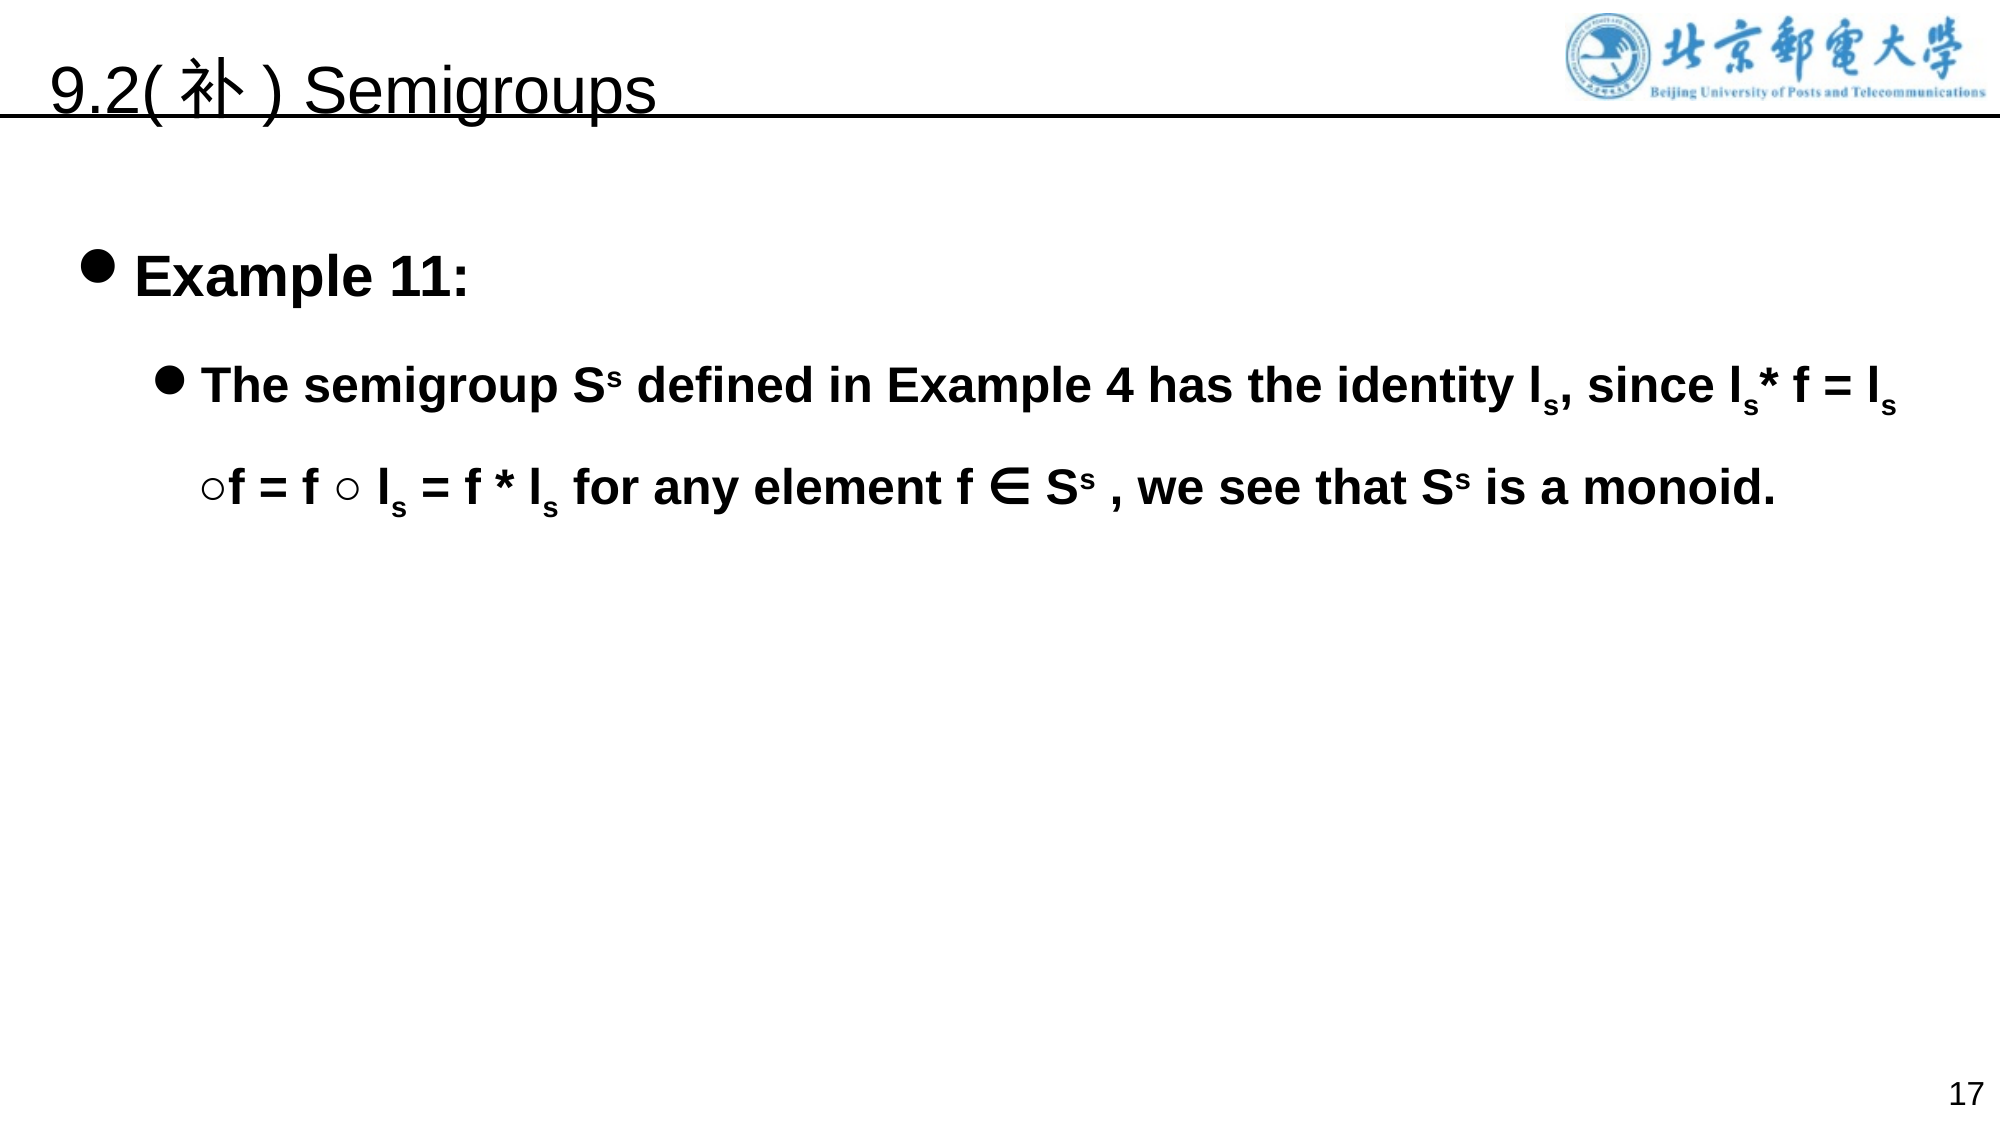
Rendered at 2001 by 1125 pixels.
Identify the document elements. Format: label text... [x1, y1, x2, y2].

text_box 9.2(补) Semigroups [34, 0, 1849, 135]
picture [1849, 13, 1988, 101]
text_box Example 11: The semigroup Ss defined in Example 4 has the identity ls, since ls* f = ls ○f = f ○ ls = f * ls for any element f ∈ Ss , we see that Ss is a monoid. [60, 196, 1939, 1005]
